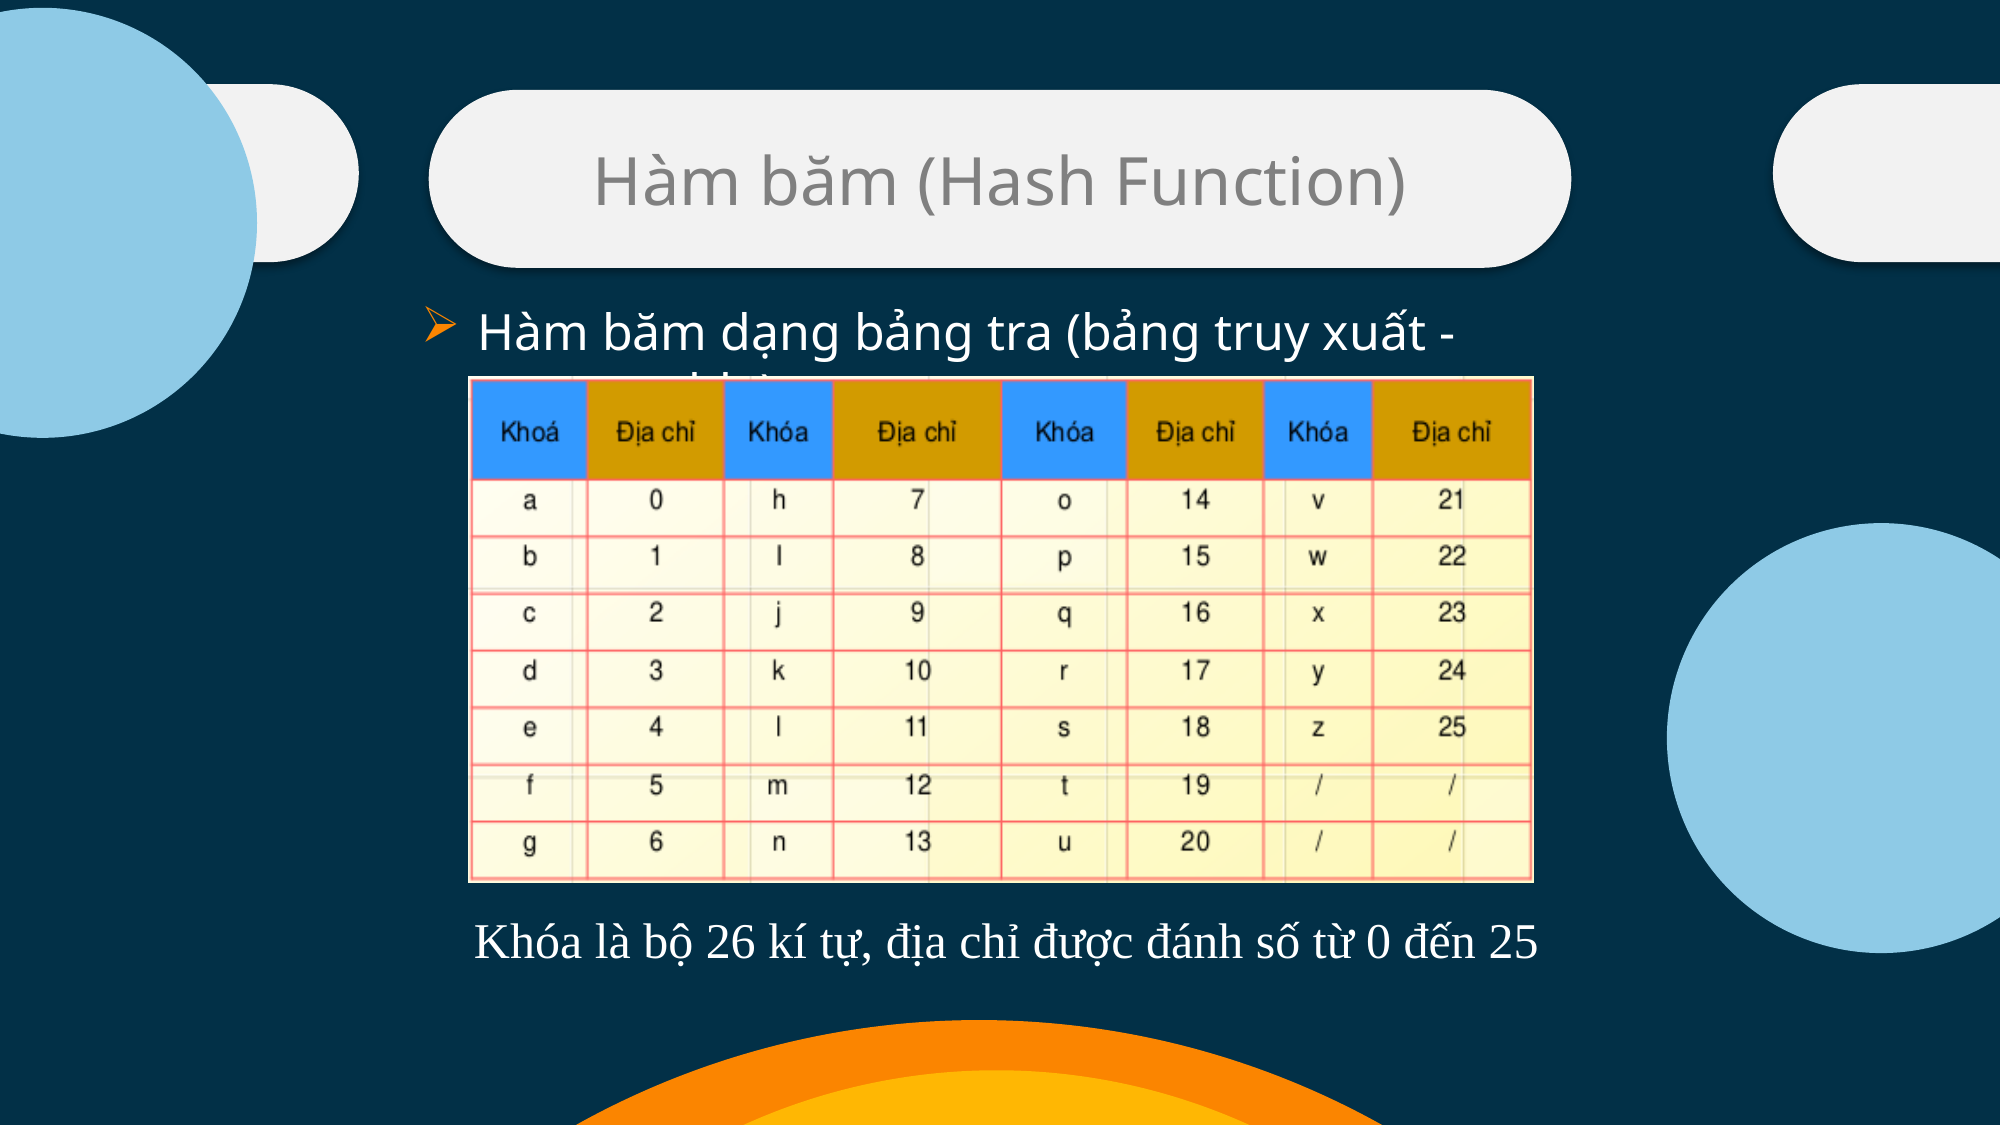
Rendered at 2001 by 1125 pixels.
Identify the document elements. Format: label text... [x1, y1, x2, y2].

text_box [0, 6, 259, 439]
text_box [1665, 522, 2000, 955]
picture [469, 375, 1533, 882]
text_box Các thuật ngữ thường dùng [208, 83, 360, 264]
text_box [0, 0, 2000, 1125]
text_box Hàm băm dạng bảng tra (bảng truy xuất - access table) [406, 292, 1609, 428]
text_box Nội dung 4 [1771, 83, 2000, 264]
text_box [740, 1069, 1252, 1125]
text_box Khóa là bộ 26 kí tự, địa chỉ được đánh số từ 0 đến 25 [459, 901, 1556, 976]
text_box [573, 1019, 1385, 1125]
text_box Hàm băm (Hash Function) [427, 88, 1573, 269]
